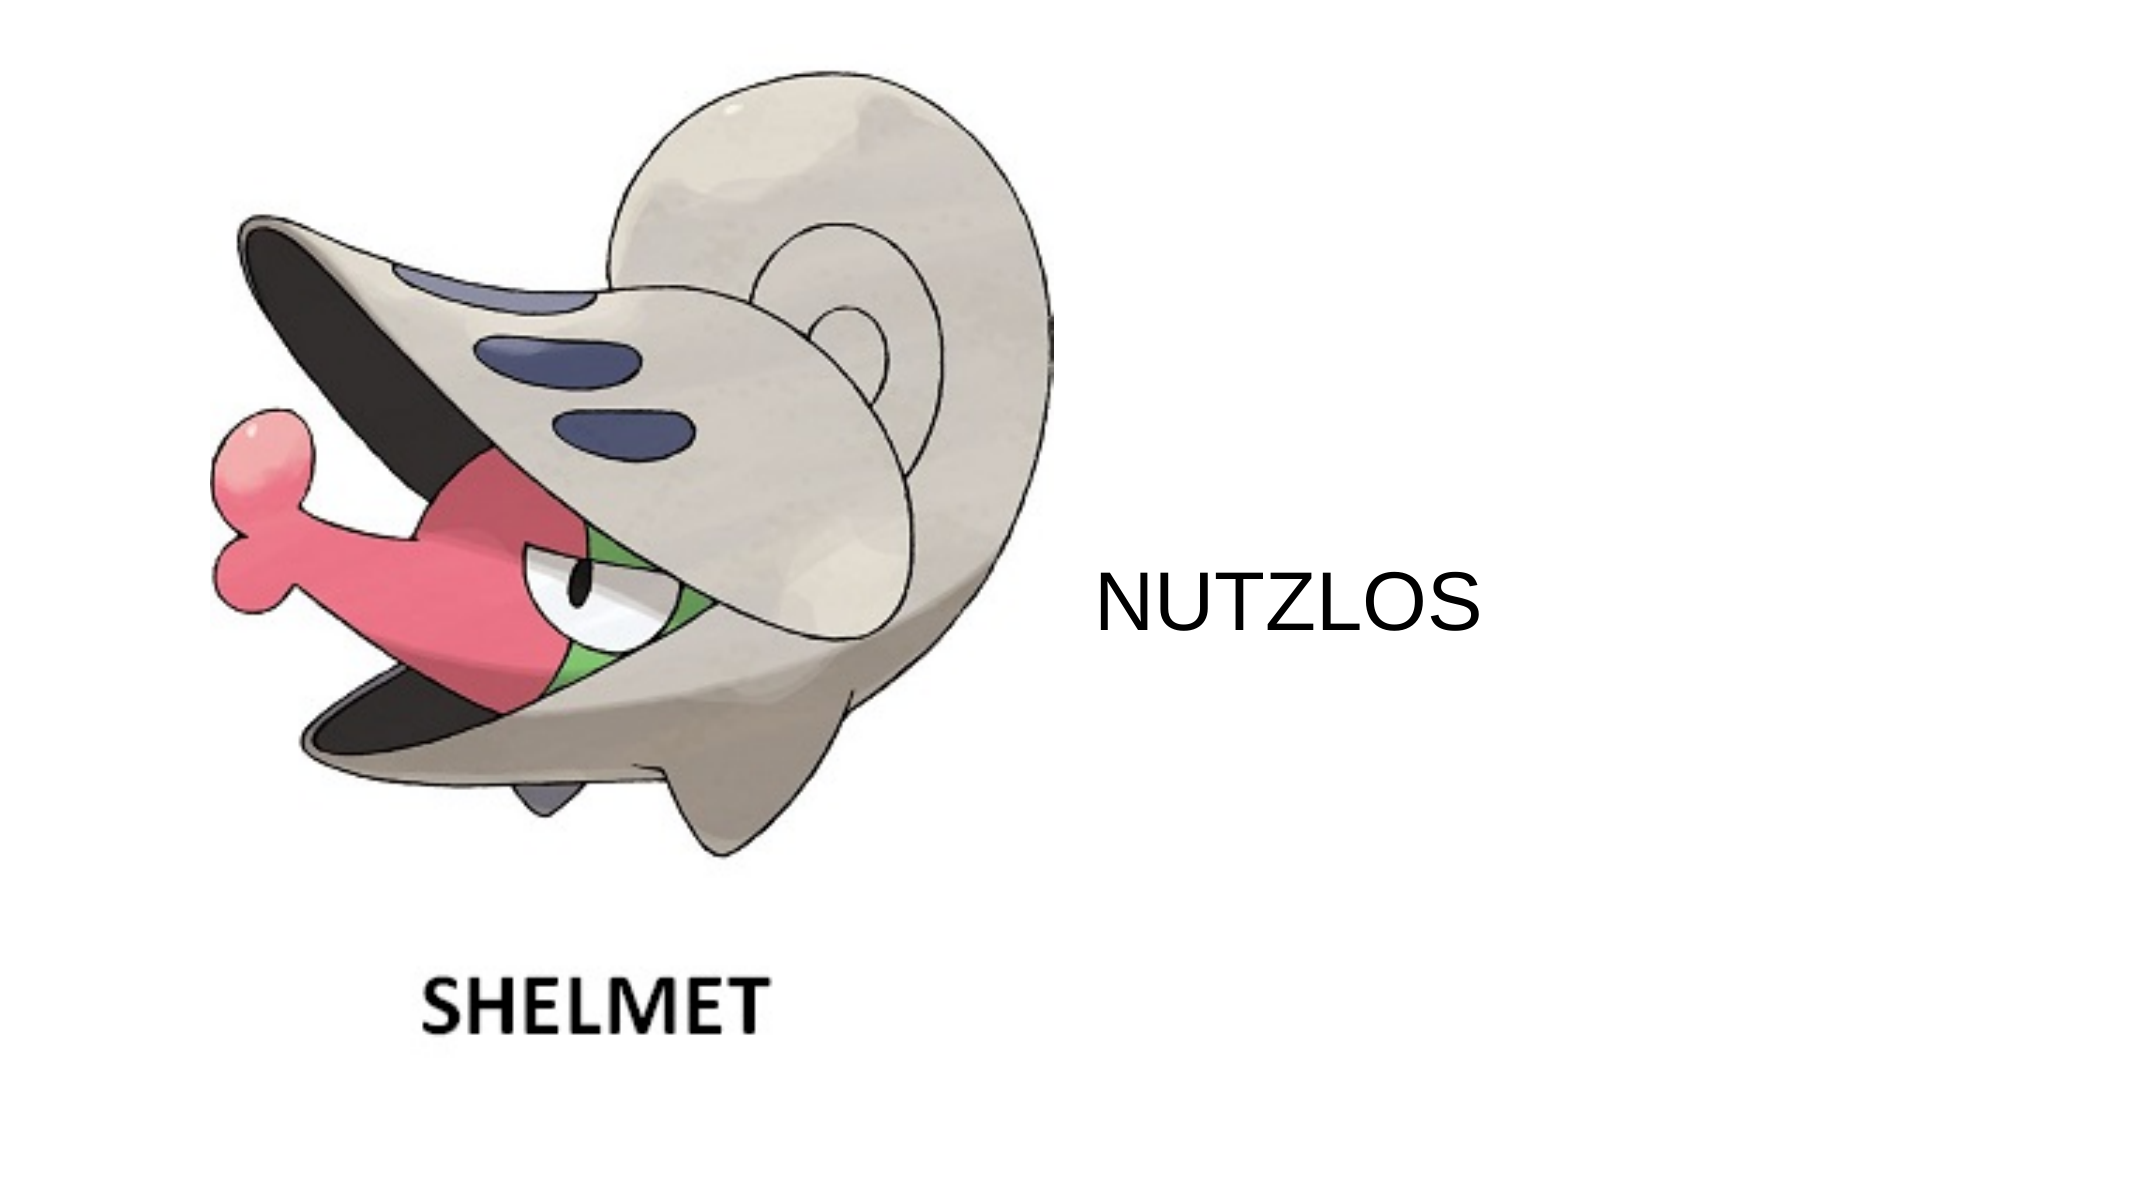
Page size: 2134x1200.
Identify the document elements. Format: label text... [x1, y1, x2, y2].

text_box NUTZLOS [1079, 539, 1860, 655]
picture [209, 44, 1054, 1170]
